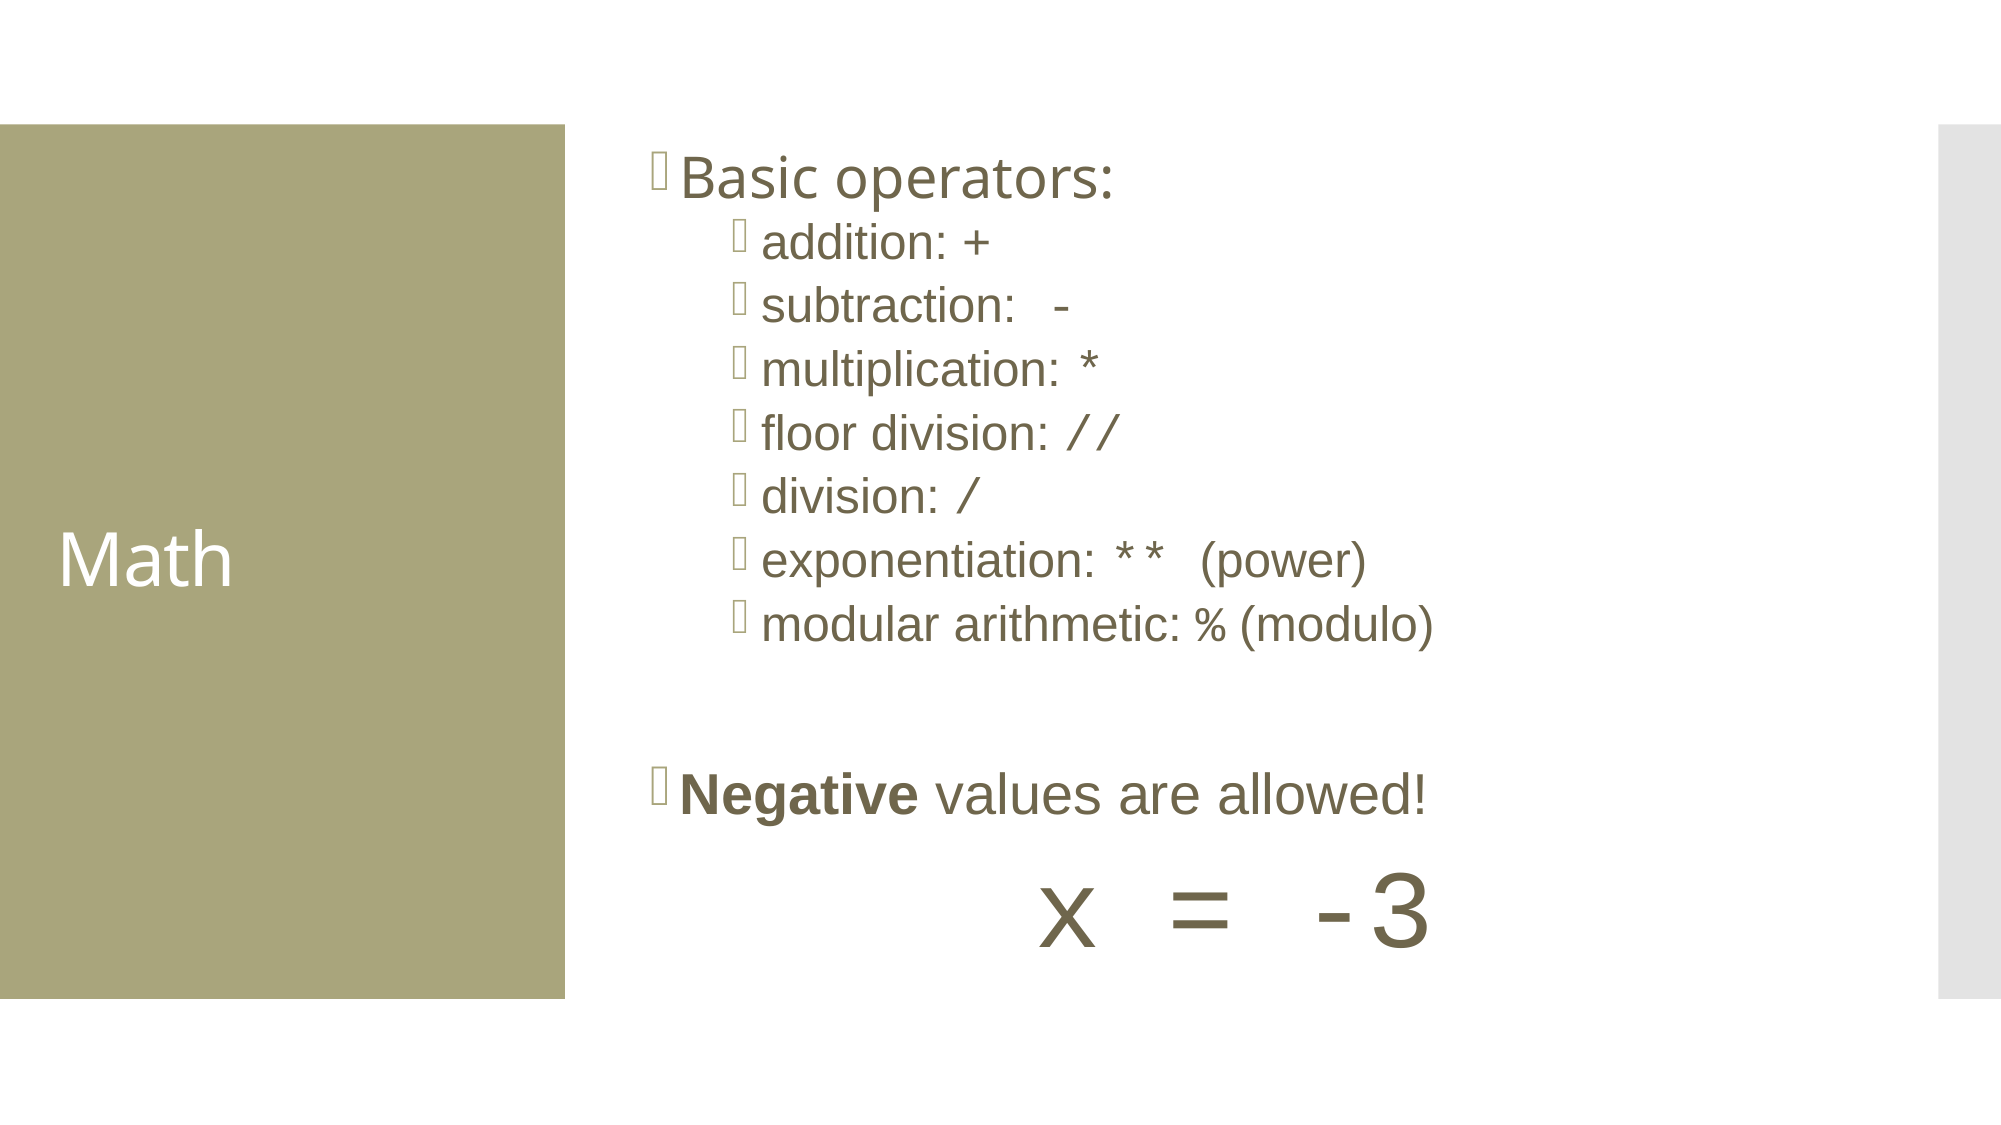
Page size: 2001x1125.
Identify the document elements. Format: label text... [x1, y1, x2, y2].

list Basic operators: addition: + subtraction: - multiplication: * floor division: // division: / exponentiation: ** (power) modular arithmetic: % (modulo) Negative values are allowed! x = -3 [634, 141, 1835, 982]
title Math [41, 184, 525, 940]
